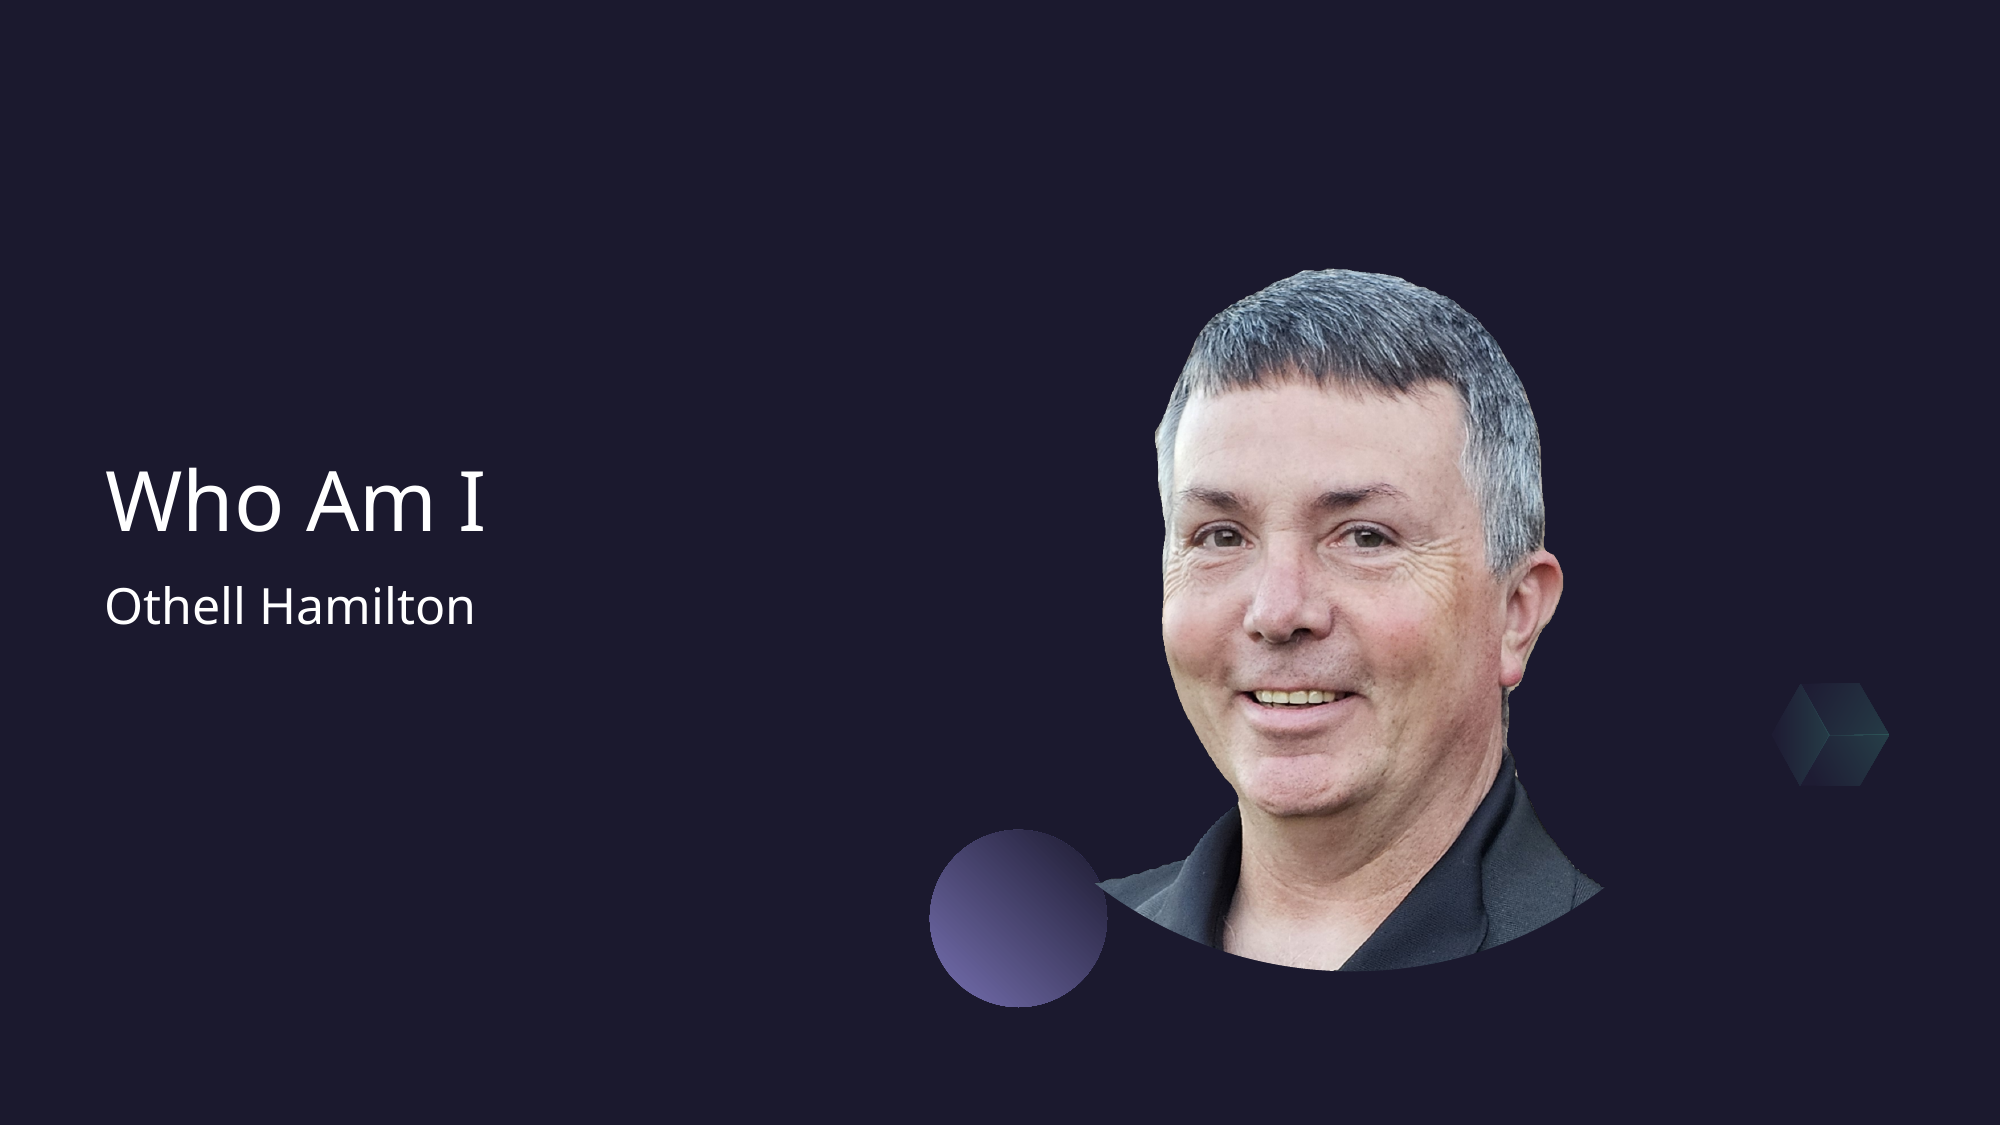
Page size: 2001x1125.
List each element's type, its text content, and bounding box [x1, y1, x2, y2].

picture [931, 129, 1774, 972]
title Who Am I [90, 32, 773, 550]
subtitle Othell Hamilton [89, 575, 669, 961]
